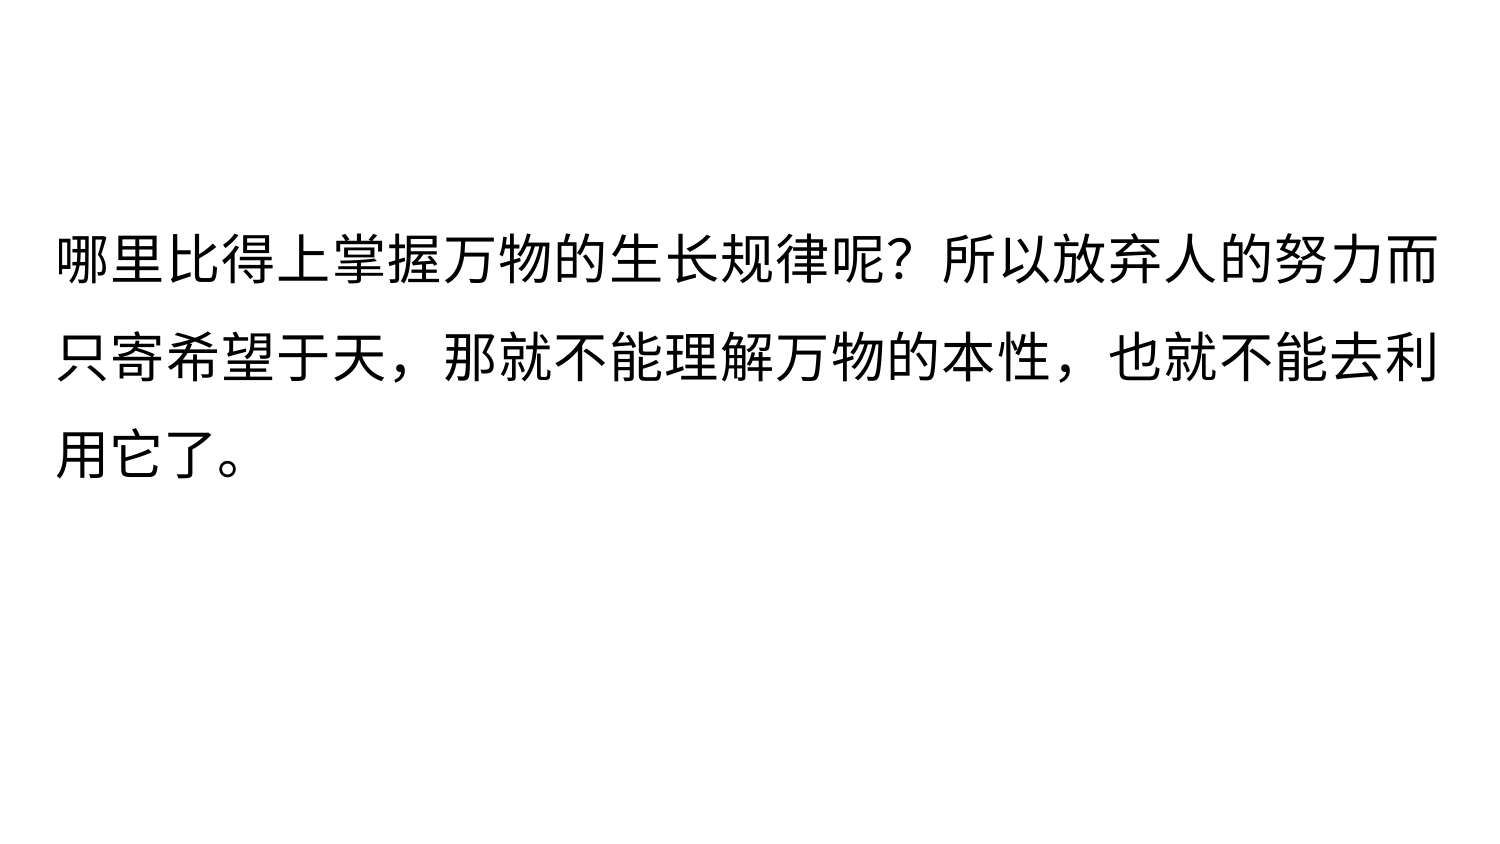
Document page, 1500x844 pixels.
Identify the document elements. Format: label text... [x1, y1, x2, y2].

text_box 哪里比得上掌握万物的生长规律呢？所以放弃人的努力而只寄希望于天，那就不能理解万物的本性，也就不能去利用它了。 [40, 185, 1455, 493]
